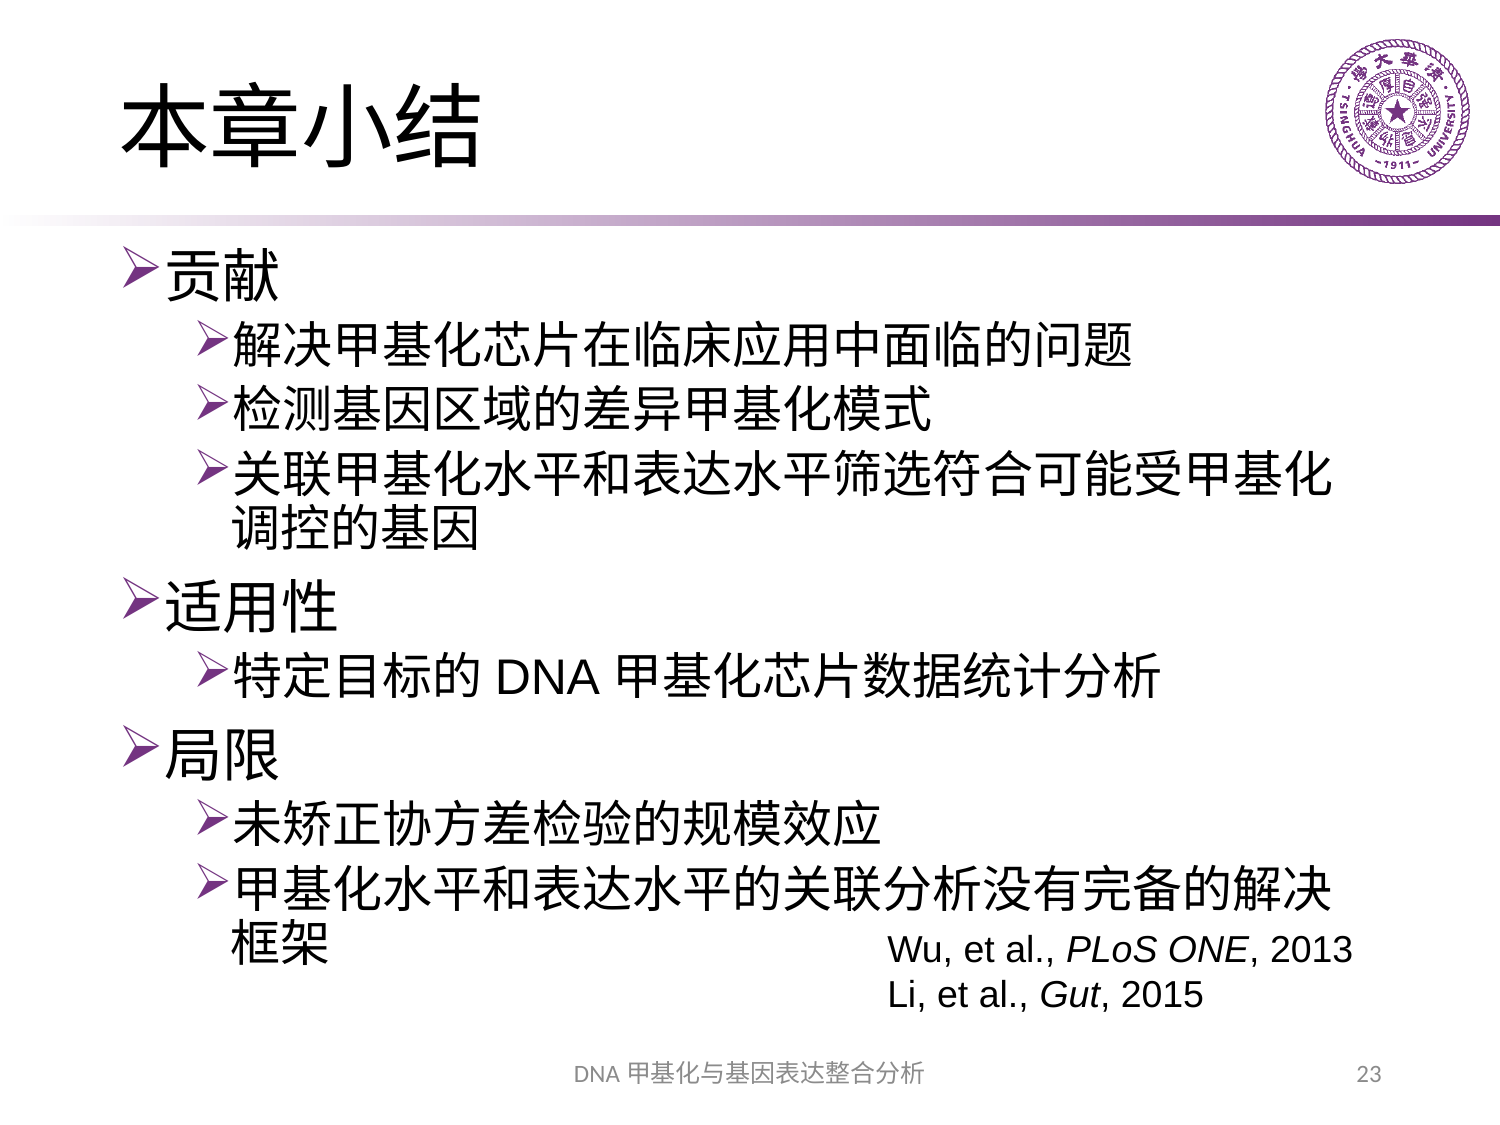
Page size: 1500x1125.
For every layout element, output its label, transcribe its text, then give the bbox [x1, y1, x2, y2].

picture [1323, 38, 1471, 185]
slide_number 23 [1059, 1042, 1397, 1103]
text_box Wu, et al., PLoS ONE, 2013 Li, et al., Gut, 2015 [872, 917, 1369, 1023]
footer DNA甲基化与基因表达整合分析 [496, 1042, 1004, 1103]
list 贡献 解决甲基化芯片在临床应用中面临的问题 检测基因区域的差异甲基化模式 关联甲基化水平和表达水平筛选符合可能受甲基化调控的基因 适用性 特定目标的DNA甲基化芯片数据统计分析 局限 未矫正协方差检验的规模效应 甲基化水平和表达水平的关联分析没有完备的解决框架 [103, 239, 1397, 1005]
title 本章小结 [103, 59, 1397, 202]
